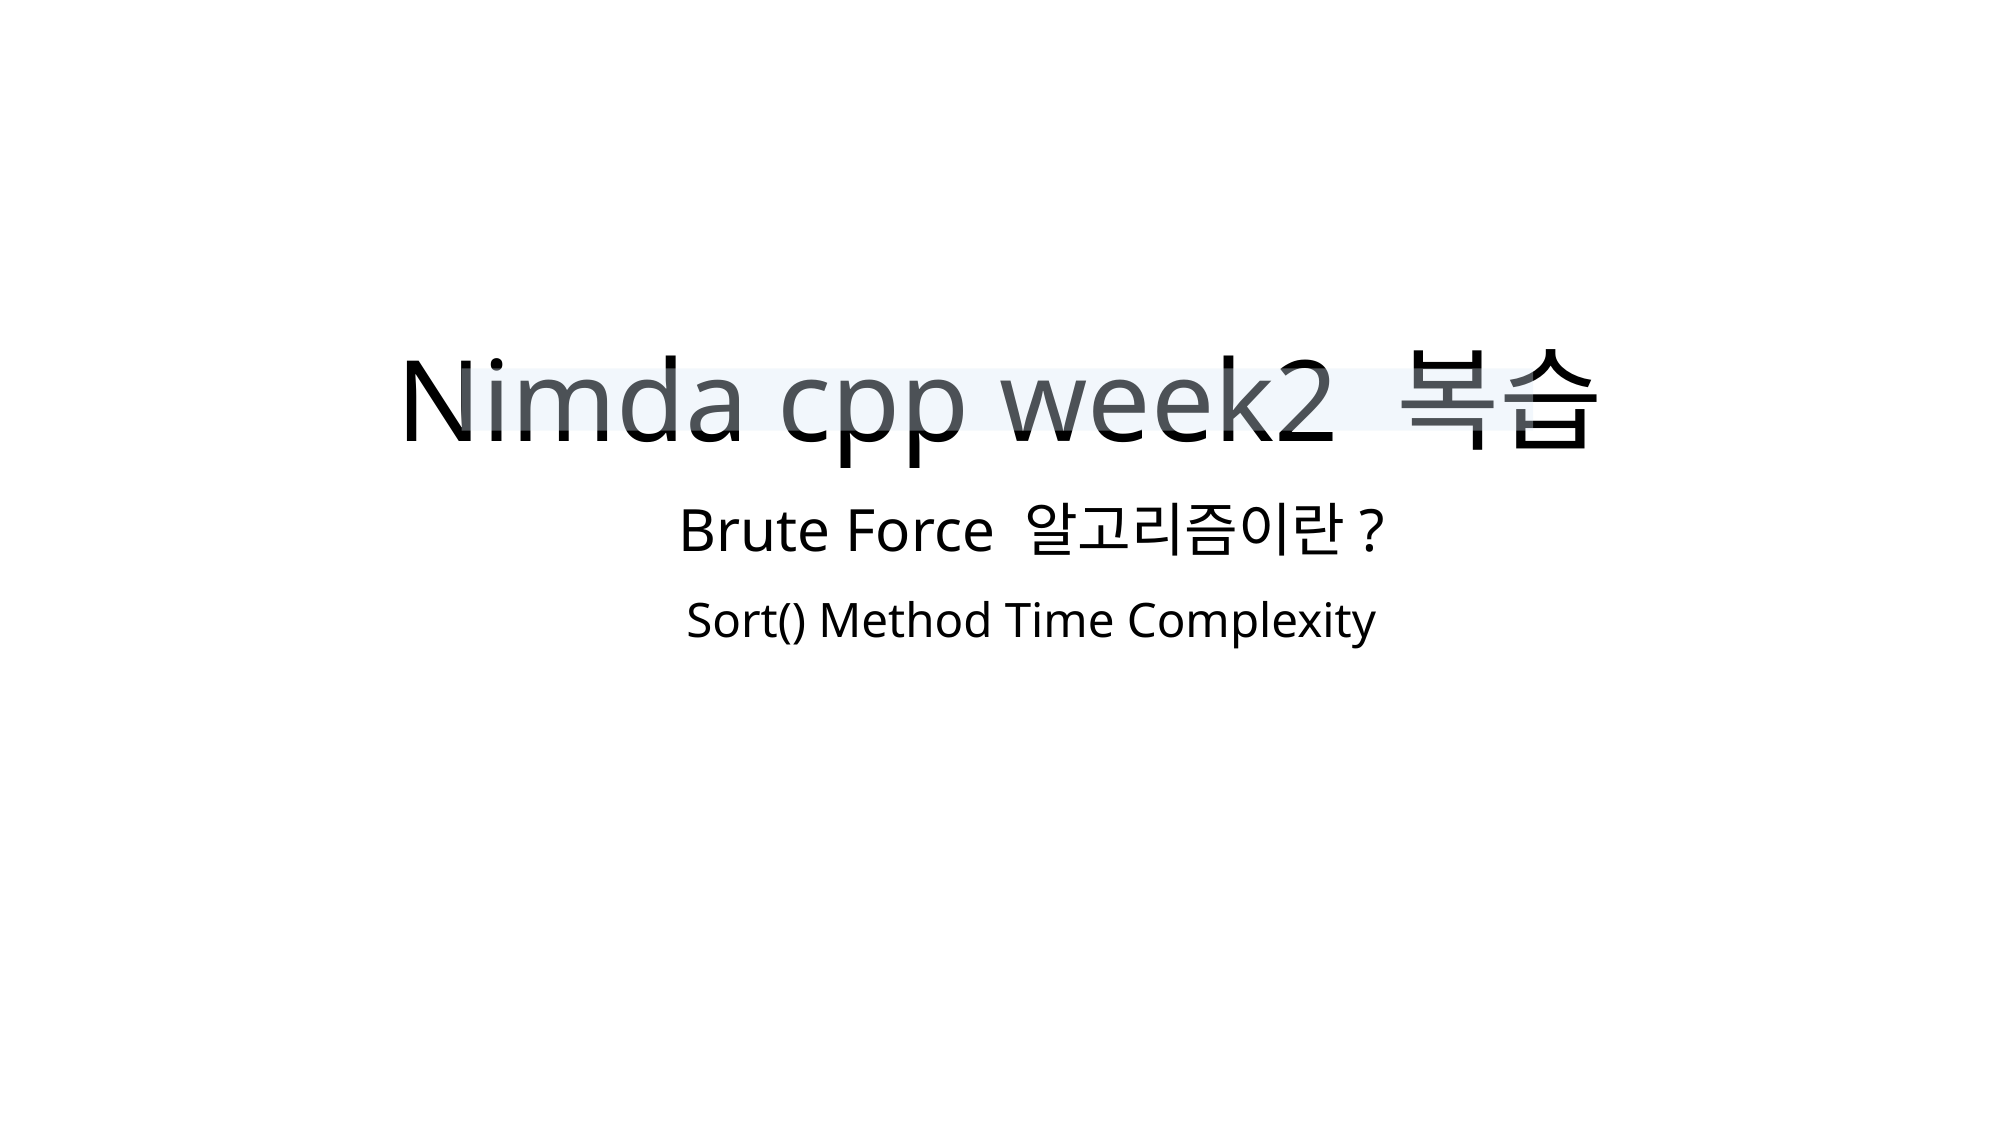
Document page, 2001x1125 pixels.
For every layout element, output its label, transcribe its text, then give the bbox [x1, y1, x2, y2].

text_box Sort() Method Time Complexity [671, 582, 1392, 655]
text_box Brute Force 알고리즘이란? [507, 447, 1556, 572]
text_box [460, 367, 1535, 432]
title Nimda cpp week2 복습 [249, 287, 1750, 474]
